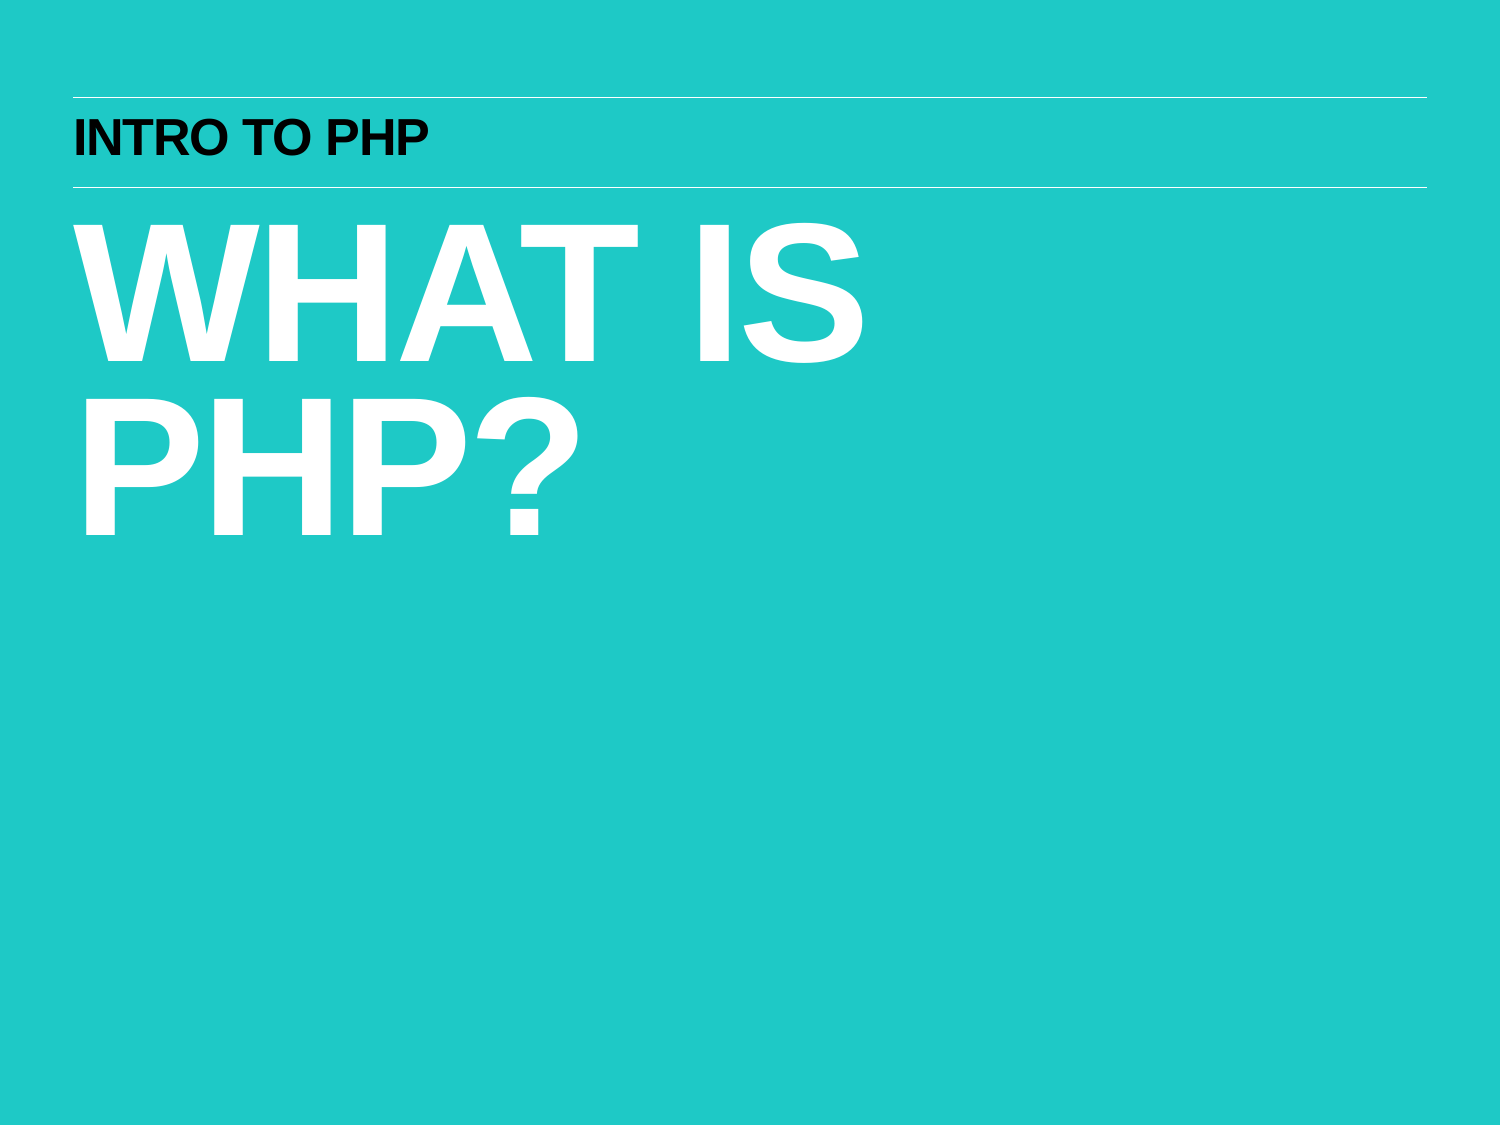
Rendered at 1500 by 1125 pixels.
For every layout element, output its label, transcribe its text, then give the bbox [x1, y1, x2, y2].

list Intro to php [72, 112, 1246, 181]
list What is php? [72, 226, 1428, 590]
